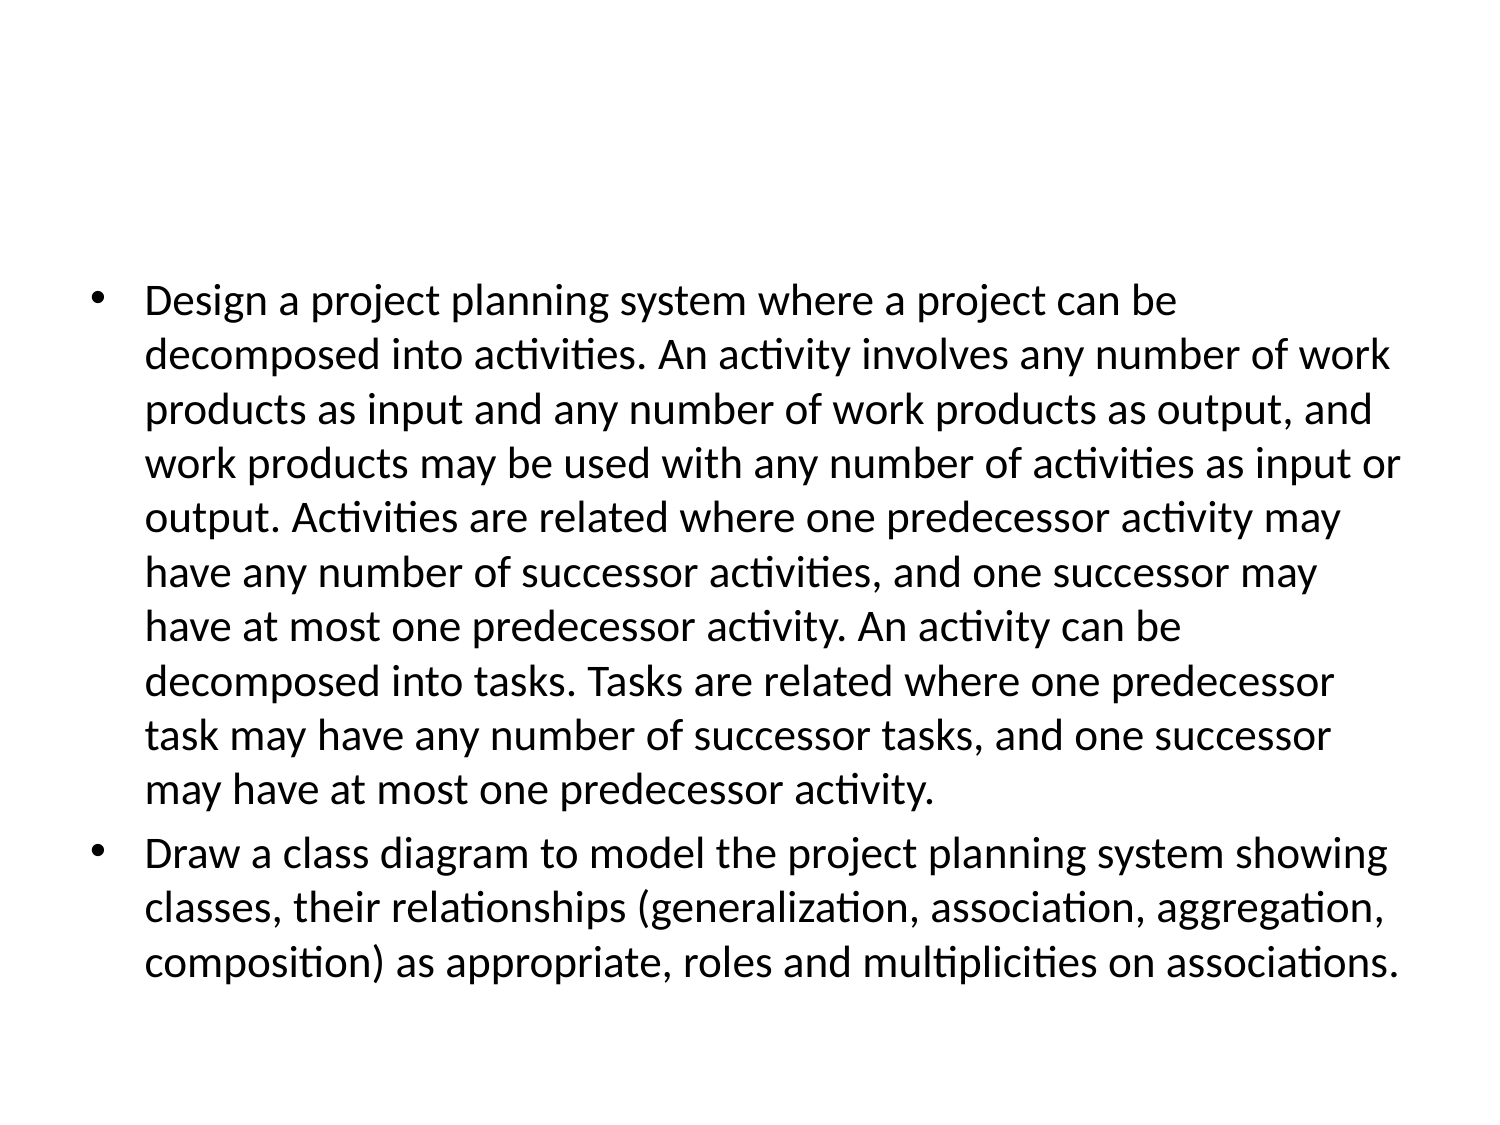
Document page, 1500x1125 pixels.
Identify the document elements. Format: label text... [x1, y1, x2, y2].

list Design a project planning system where a project can be decomposed into activities. An activity involves any number of work products as input and any number of work products as output, and work products may be used with any number of activities as input or output. Activities are related where one predecessor activity may have any number of successor activities, and one successor may have at most one predecessor activity. An activity can be decomposed into tasks. Tasks are related where one predecessor task may have any number of successor tasks, and one successor may have at most one predecessor activity. Draw a class diagram to model the project planning system showing classes, their relationships (generalization, association, aggregation, composition) as appropriate, roles and multiplicities on associations. [75, 262, 1425, 1005]
